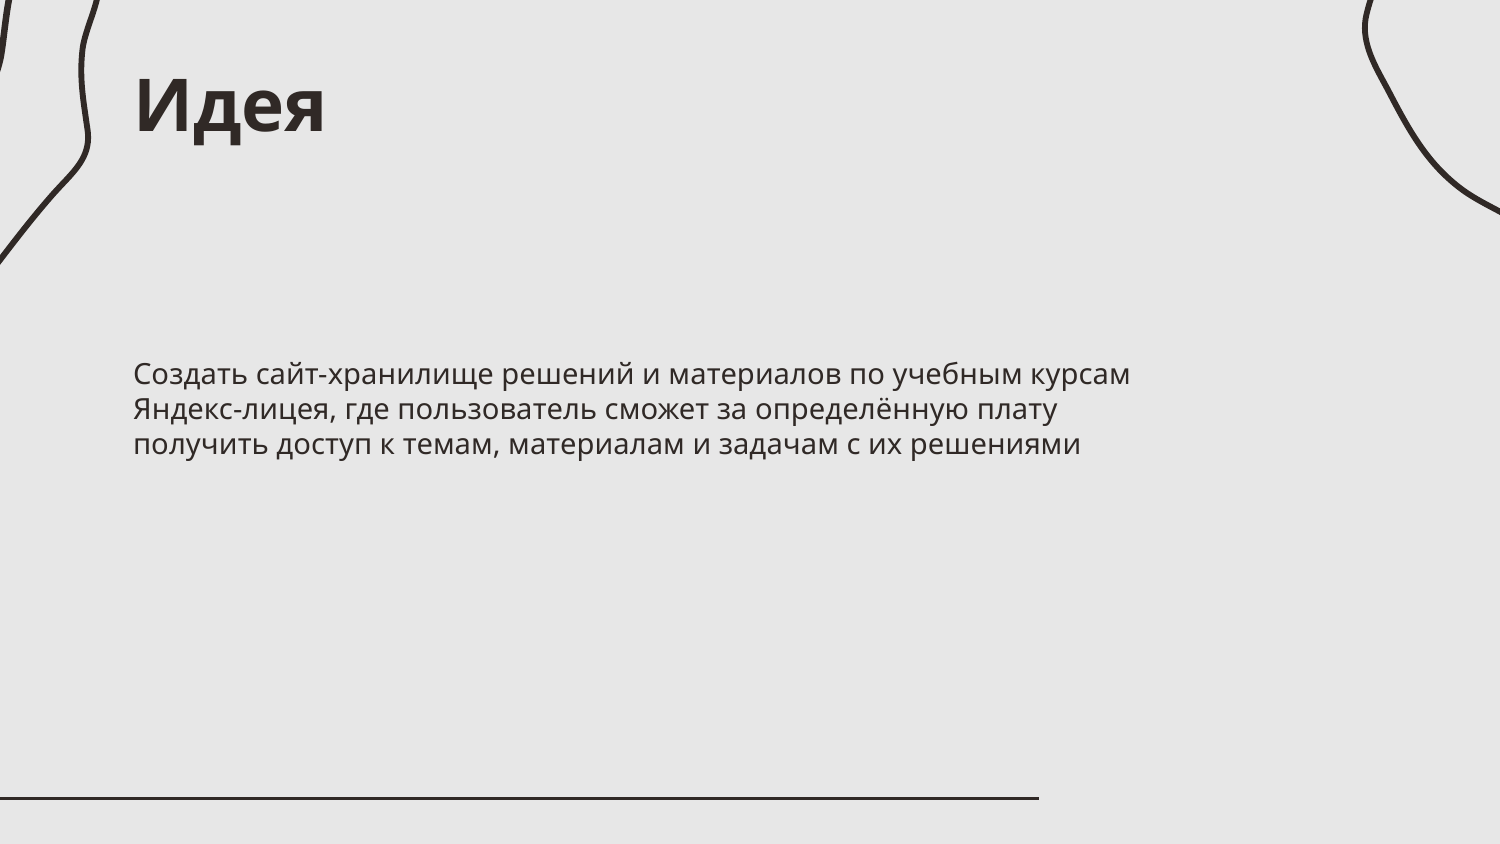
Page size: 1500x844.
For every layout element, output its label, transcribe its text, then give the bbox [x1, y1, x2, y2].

text_box Идея [118, 43, 1393, 138]
subtitle Создать сайт-хранилище решений и материалов по учебным курсам Яндекс-лицея, где пользователь сможет за определённую плату получить доступ к темам, материалам и задачам с их решениями [118, 340, 1171, 518]
